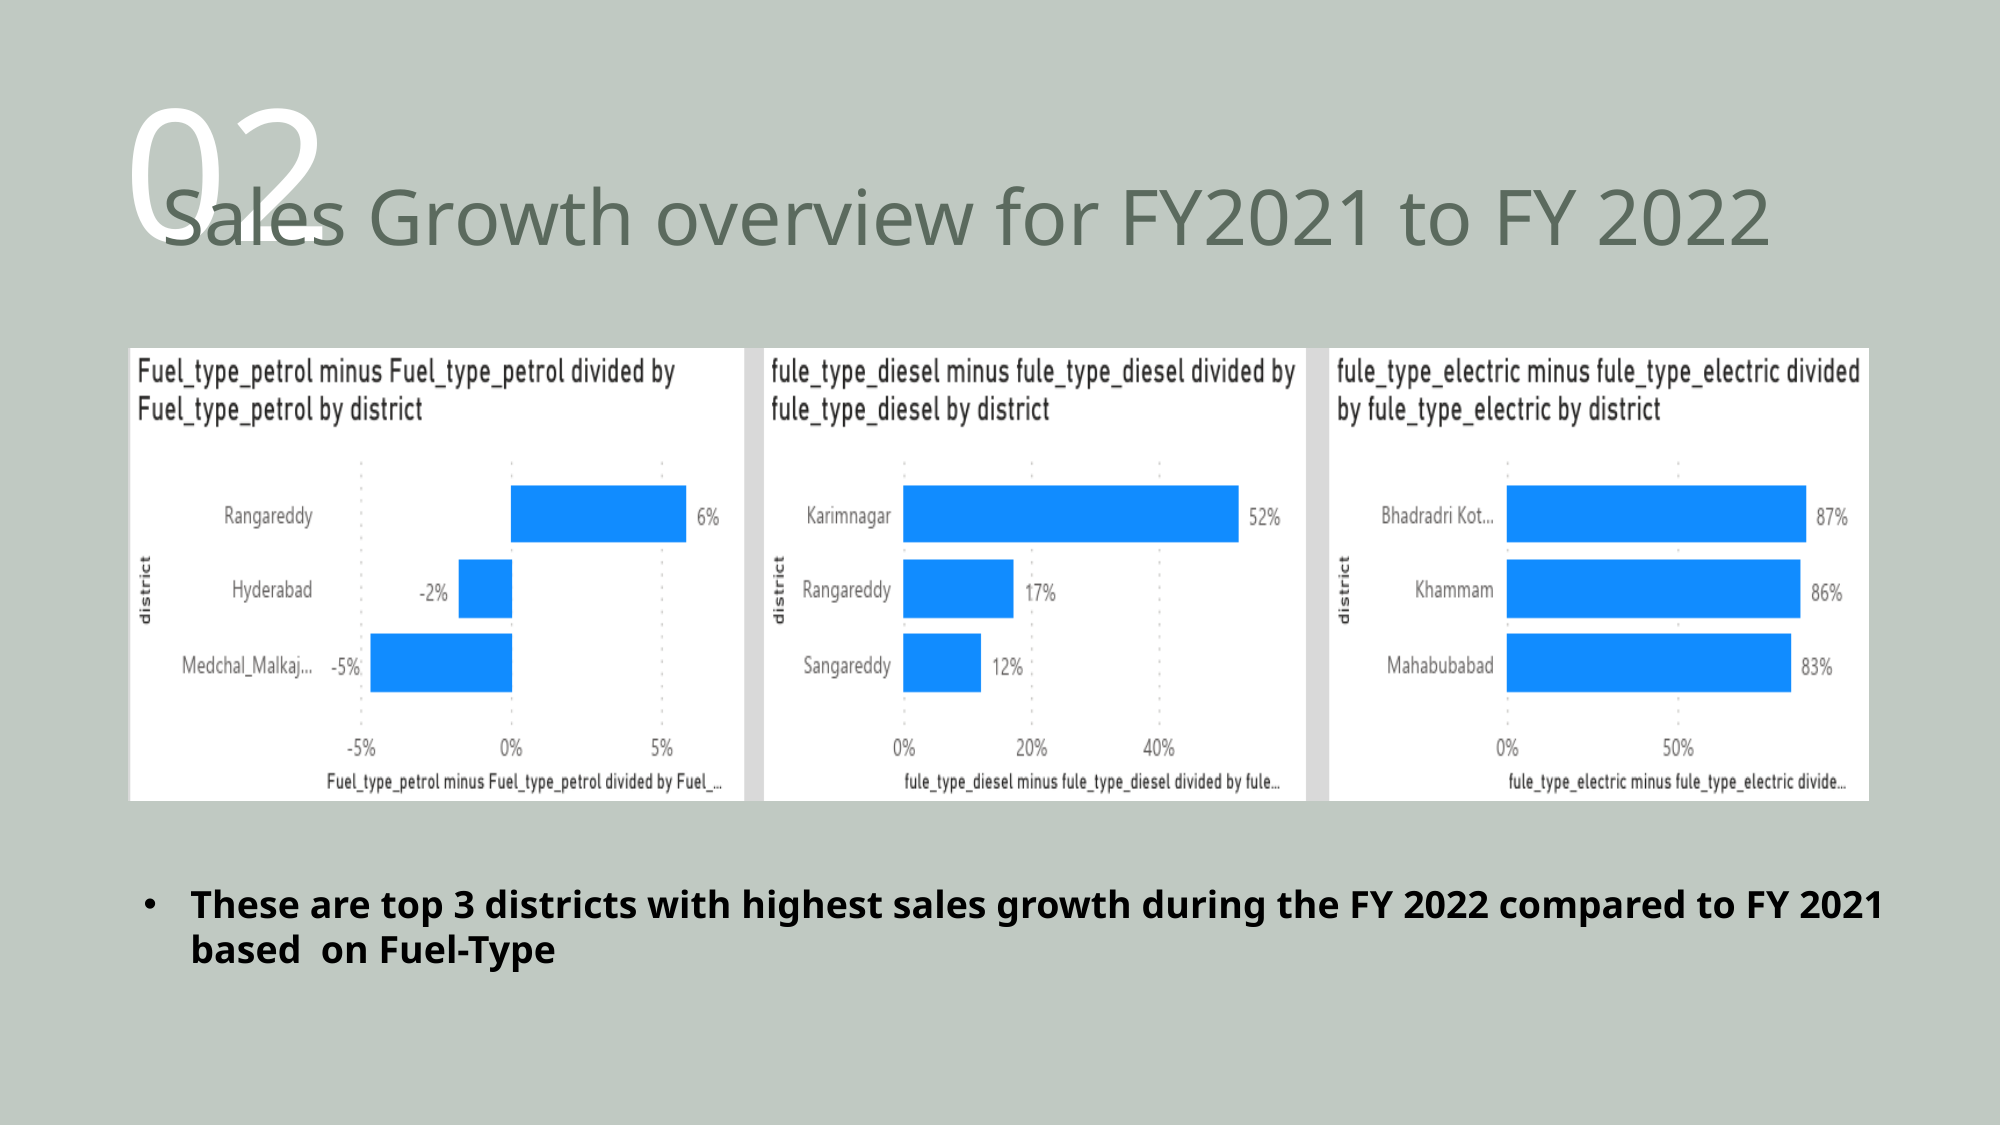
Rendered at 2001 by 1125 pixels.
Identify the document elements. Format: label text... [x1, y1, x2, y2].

list 02 [108, 75, 499, 258]
picture [128, 348, 1869, 801]
text_box These are top 3 districts with highest sales growth during the FY 2022 compared to FY 2021 based on Fuel-Type [128, 874, 1913, 979]
title Sales Growth overview for FY2021 to FY 2022 [147, 166, 1794, 275]
